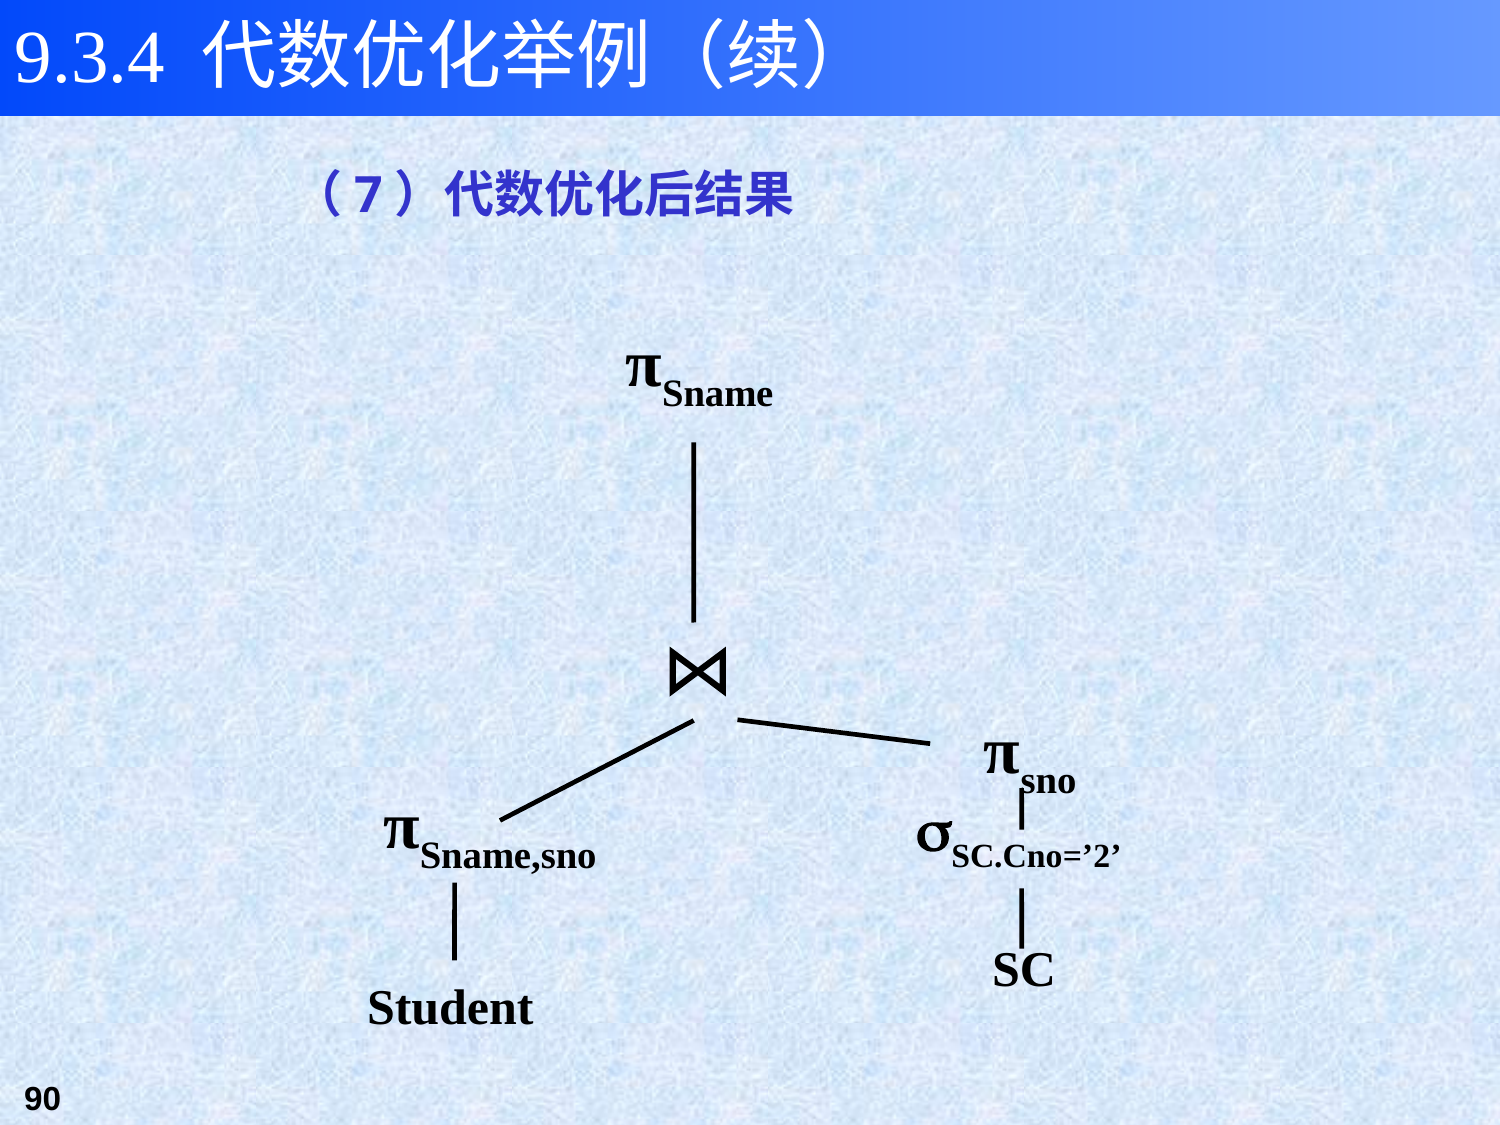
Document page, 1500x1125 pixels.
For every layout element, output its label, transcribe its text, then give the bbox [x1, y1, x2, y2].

picture [0, 116, 1500, 1125]
text_box SC.Cno=’2’ [849, 795, 1200, 871]
text_box πSname [593, 310, 819, 424]
text_box SC [930, 916, 1118, 1017]
text_box [672, 652, 723, 691]
text_box Student [375, 960, 526, 1048]
text_box πsno [915, 740, 1158, 768]
text_box πSname,sno [383, 772, 609, 886]
text_box （7）代数优化后结果 [277, 154, 1288, 230]
text_box 9.3.4 代数优化举例（续） [0, 0, 1040, 195]
